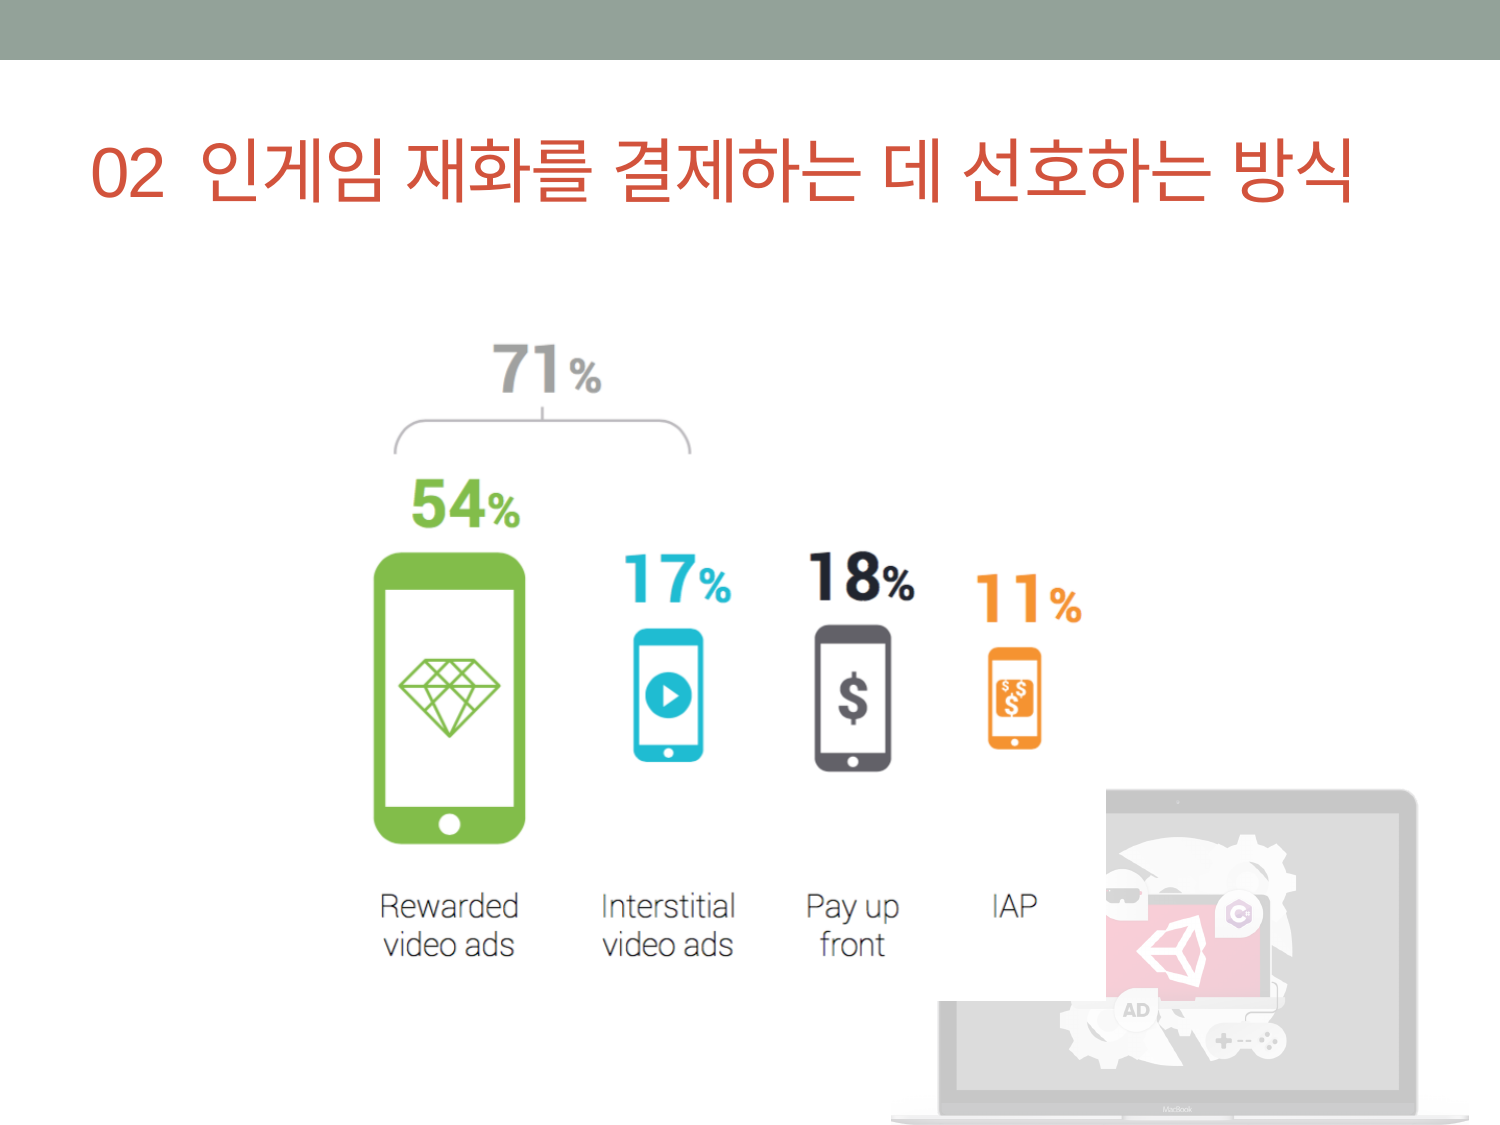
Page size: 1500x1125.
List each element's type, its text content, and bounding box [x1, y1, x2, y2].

title 02 인게임 재화를 결제하는 데 선호하는 방식 [75, 87, 1425, 250]
picture [354, 325, 1469, 1125]
